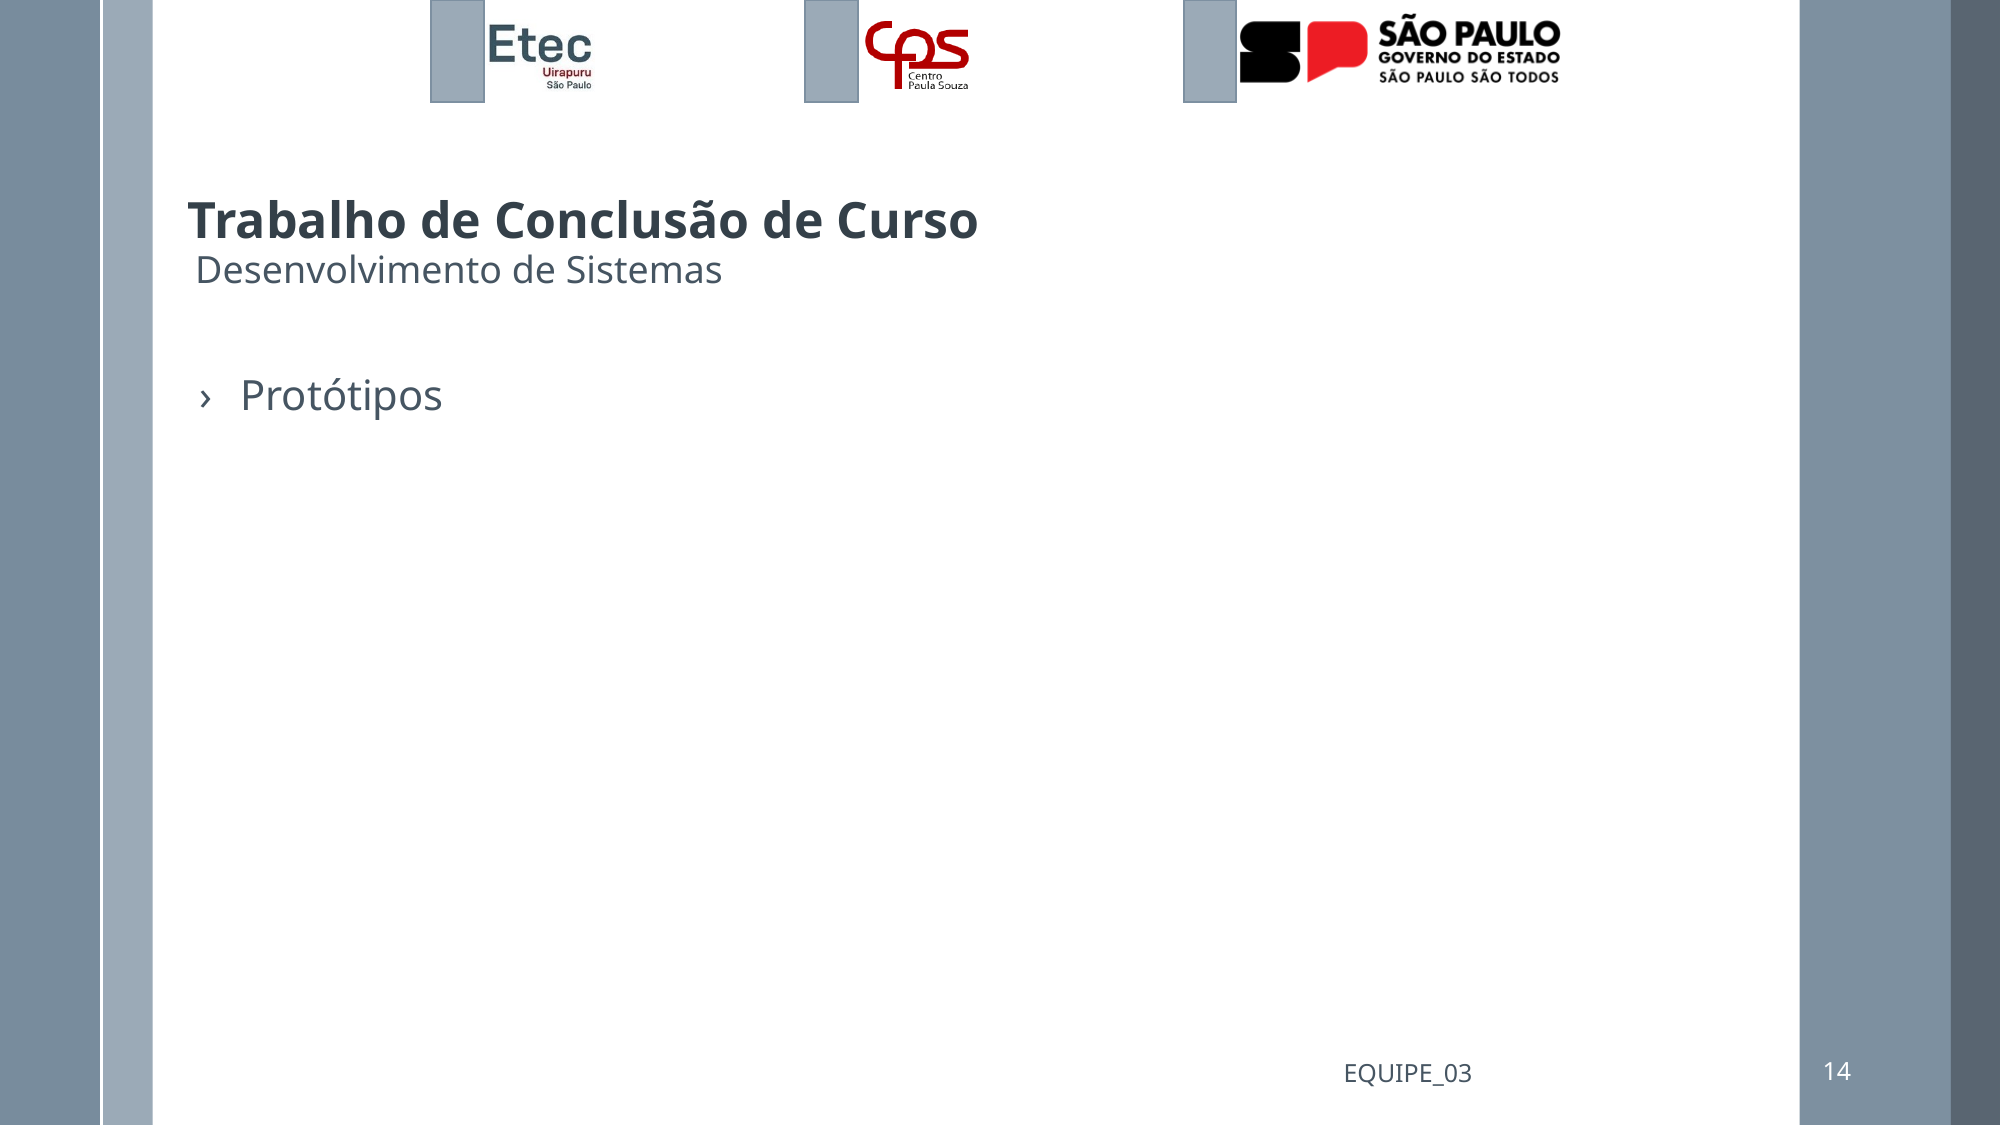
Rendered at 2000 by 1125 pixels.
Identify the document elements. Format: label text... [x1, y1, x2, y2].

text_box Trabalho de Conclusão de Curso [172, 137, 1223, 258]
slide_number 14 [1766, 1042, 1867, 1103]
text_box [431, 0, 1566, 102]
text_box Protótipos [184, 367, 1362, 675]
footer Equipe_03 [1082, 1042, 1734, 1103]
text_box Desenvolvimento de Sistemas [180, 243, 832, 342]
